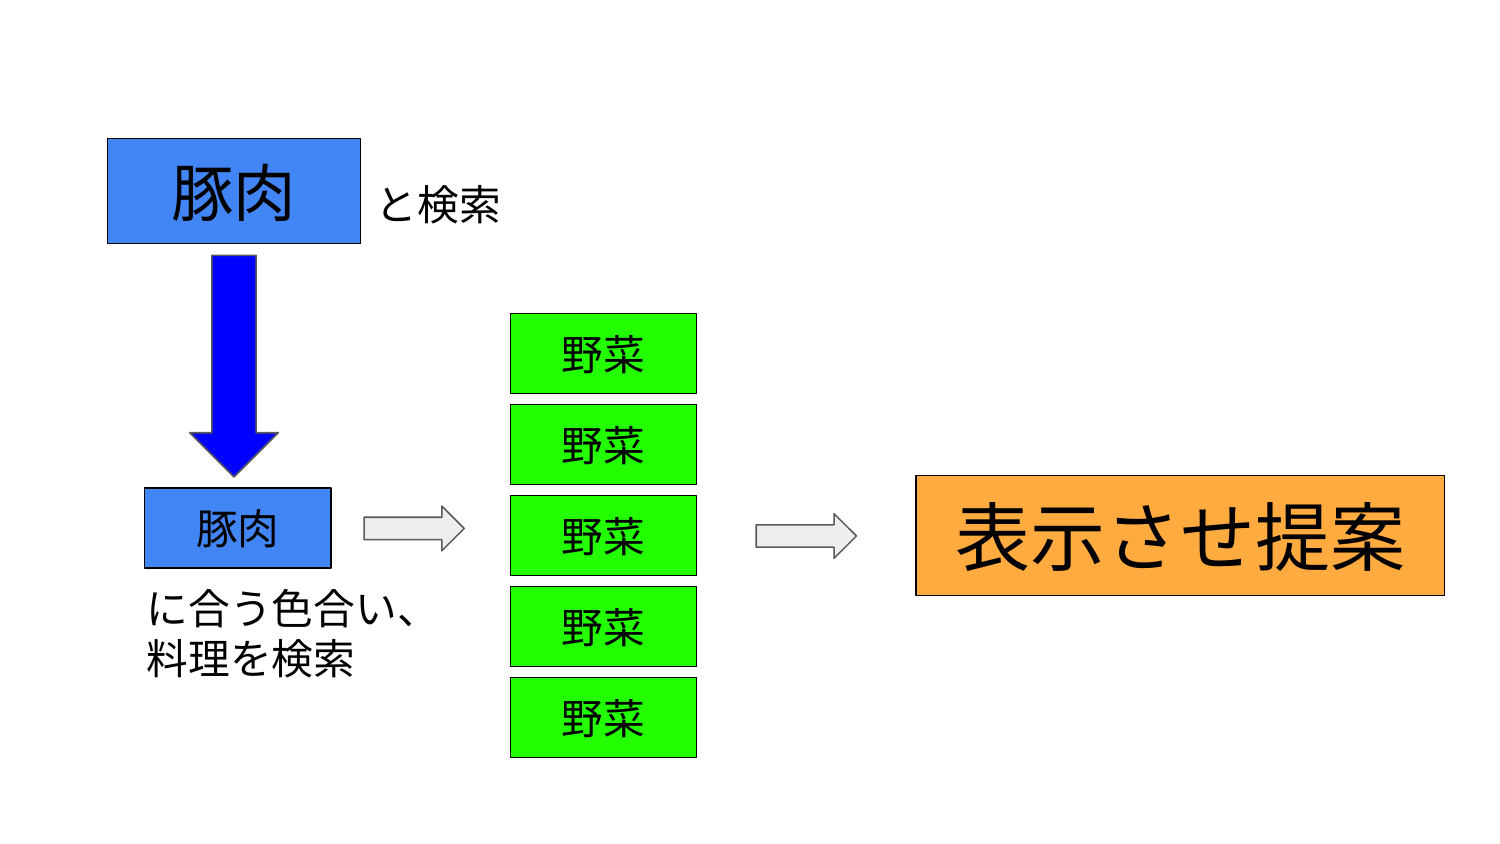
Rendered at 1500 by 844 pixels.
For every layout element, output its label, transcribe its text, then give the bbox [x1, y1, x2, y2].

text_box [364, 506, 465, 551]
text_box 野菜 [510, 404, 697, 485]
text_box 野菜 [510, 677, 697, 758]
text_box 豚肉 [144, 488, 332, 567]
text_box [189, 255, 279, 478]
text_box 表示させ提案 [916, 475, 1445, 596]
text_box 野菜 [510, 495, 697, 576]
text_box 野菜 [510, 313, 697, 394]
text_box 豚肉 [107, 138, 361, 244]
text_box と検索 [360, 163, 529, 244]
text_box 野菜 [510, 586, 697, 667]
text_box [756, 513, 857, 559]
text_box に合う色合い、 料理を検索 [131, 567, 466, 698]
